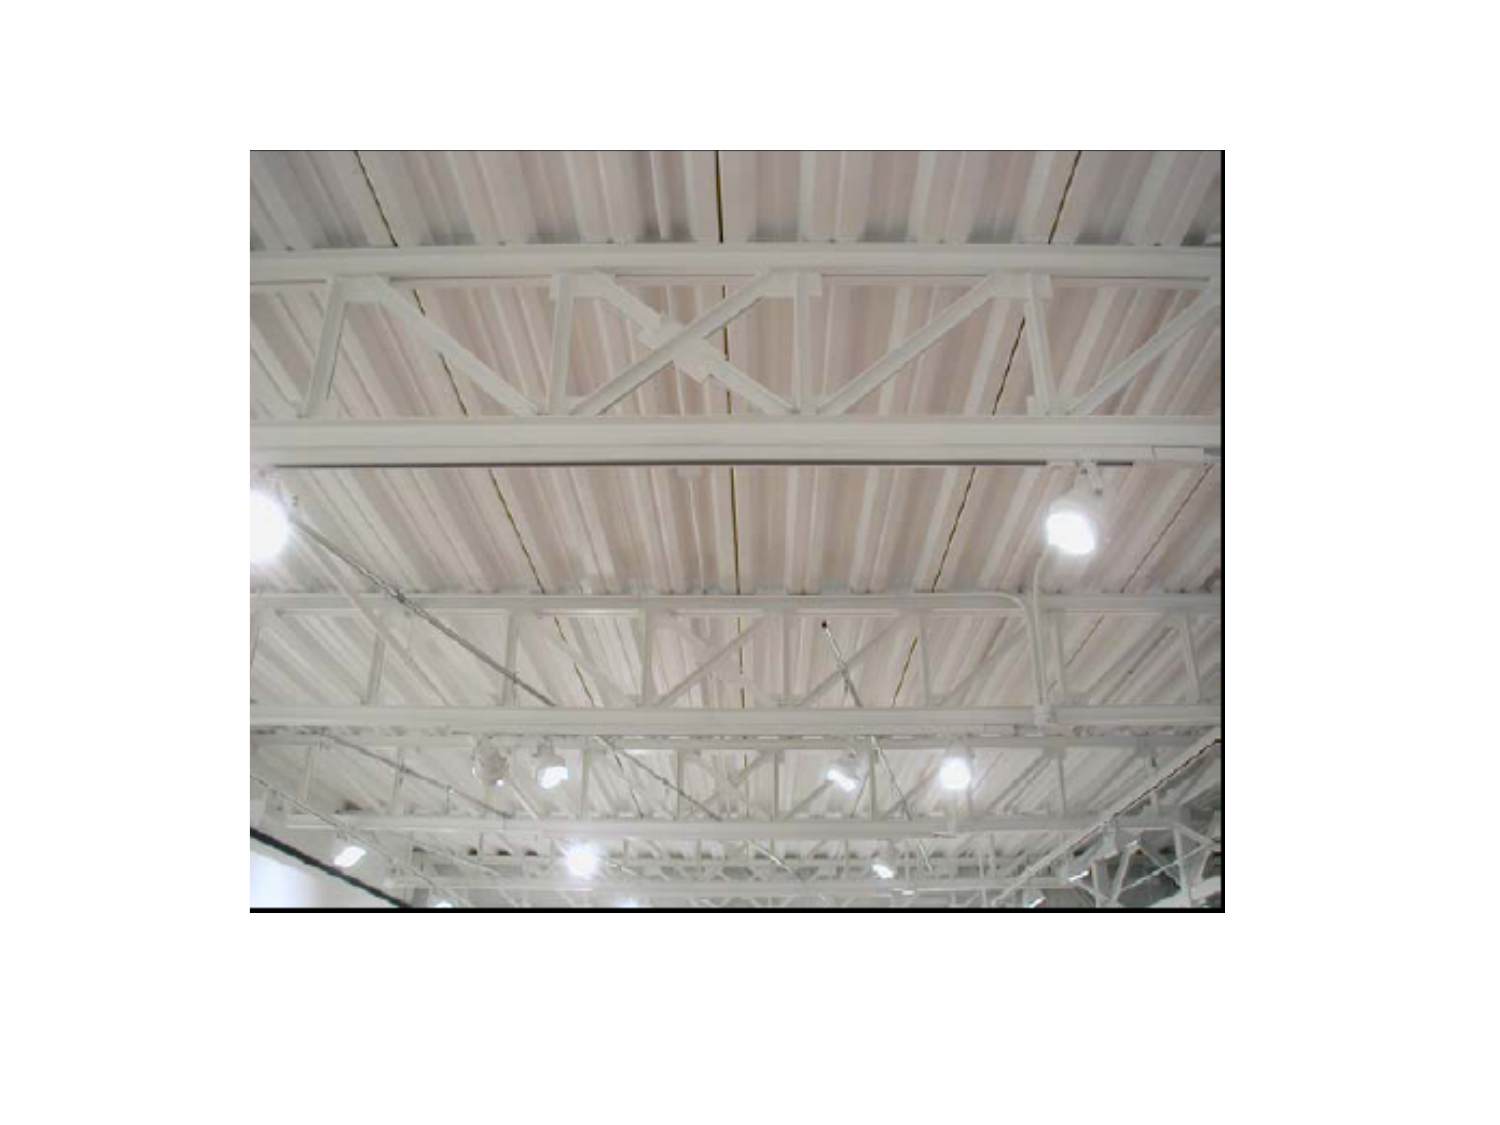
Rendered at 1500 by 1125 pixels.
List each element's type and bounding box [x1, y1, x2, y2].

list [249, 149, 1226, 913]
